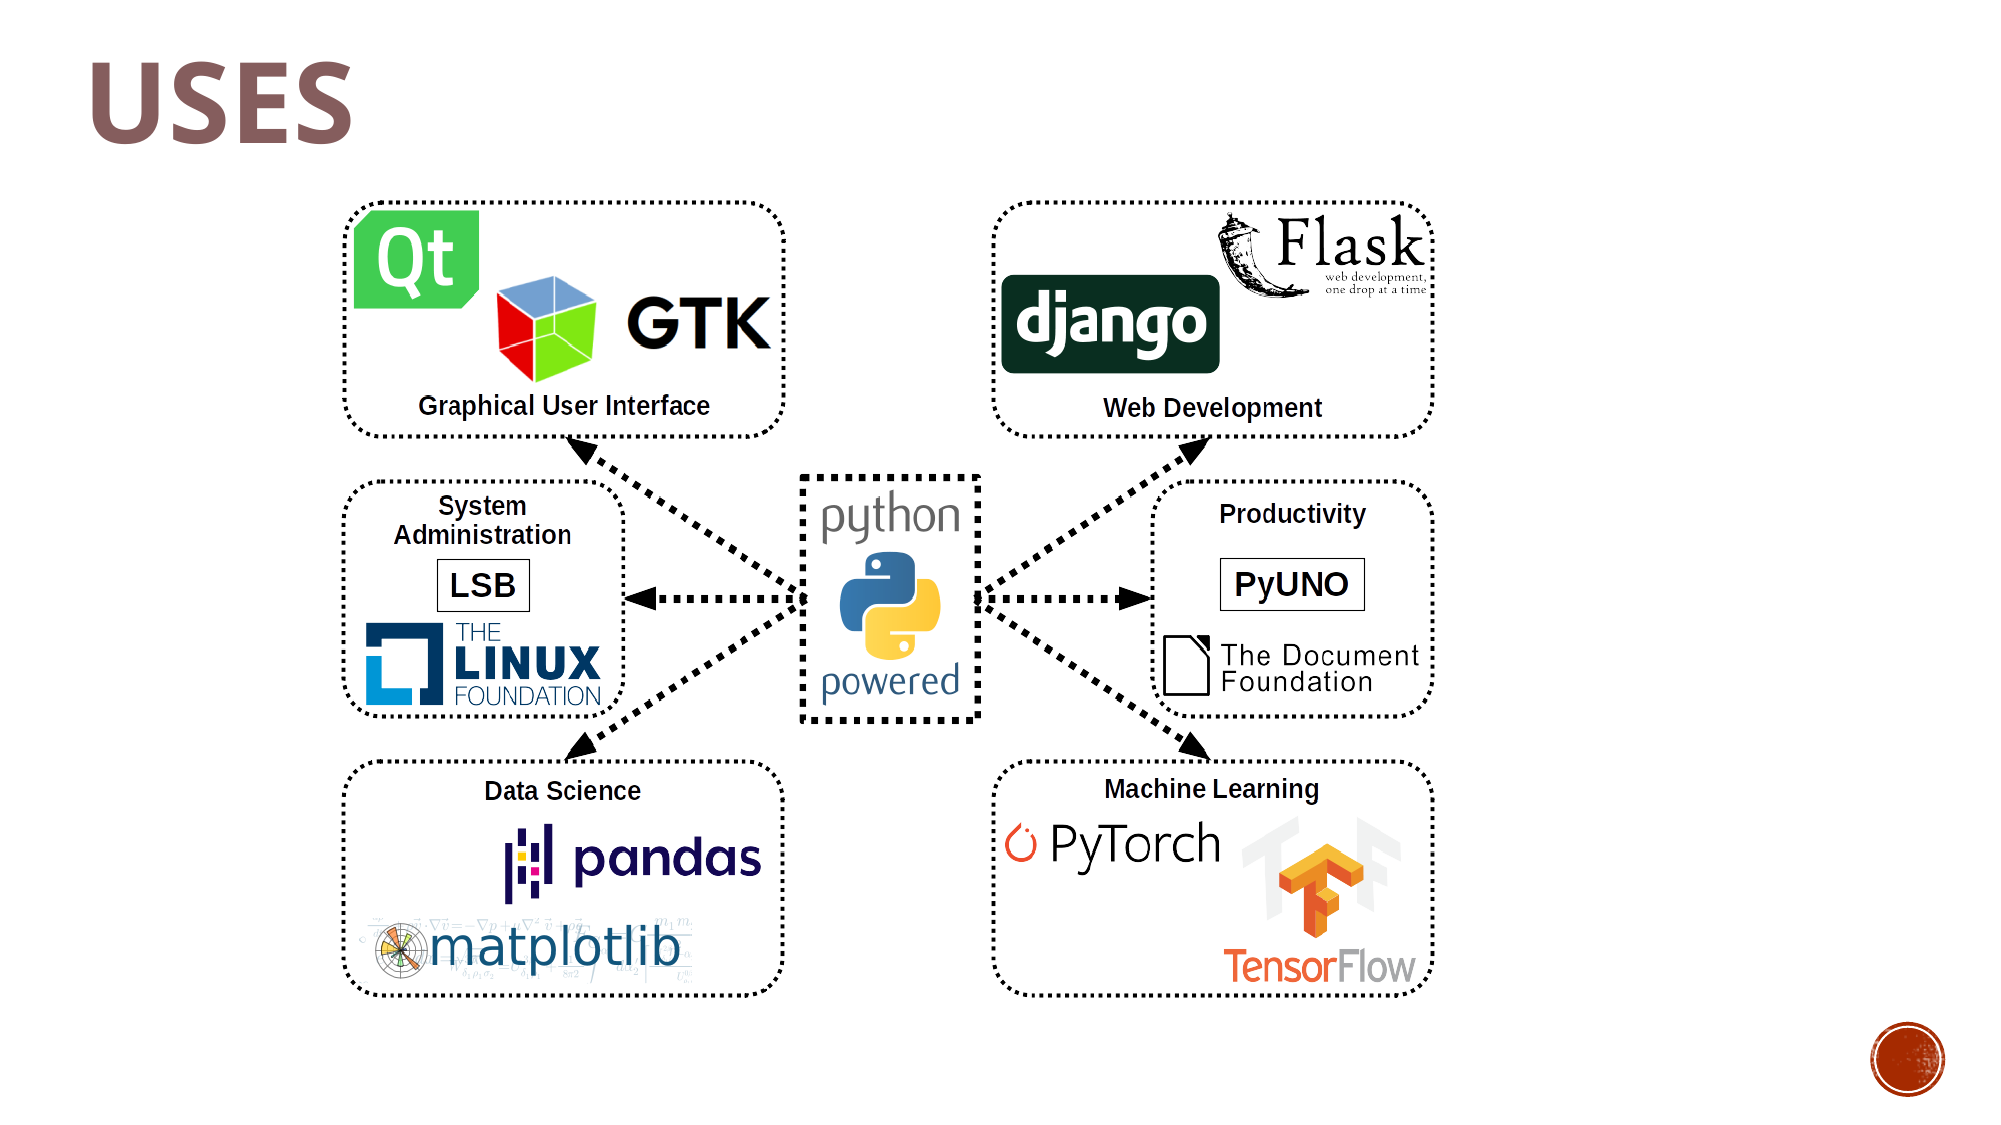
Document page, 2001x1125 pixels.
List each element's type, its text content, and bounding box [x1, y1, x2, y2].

title Uses [68, 20, 1558, 195]
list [339, 198, 1434, 999]
